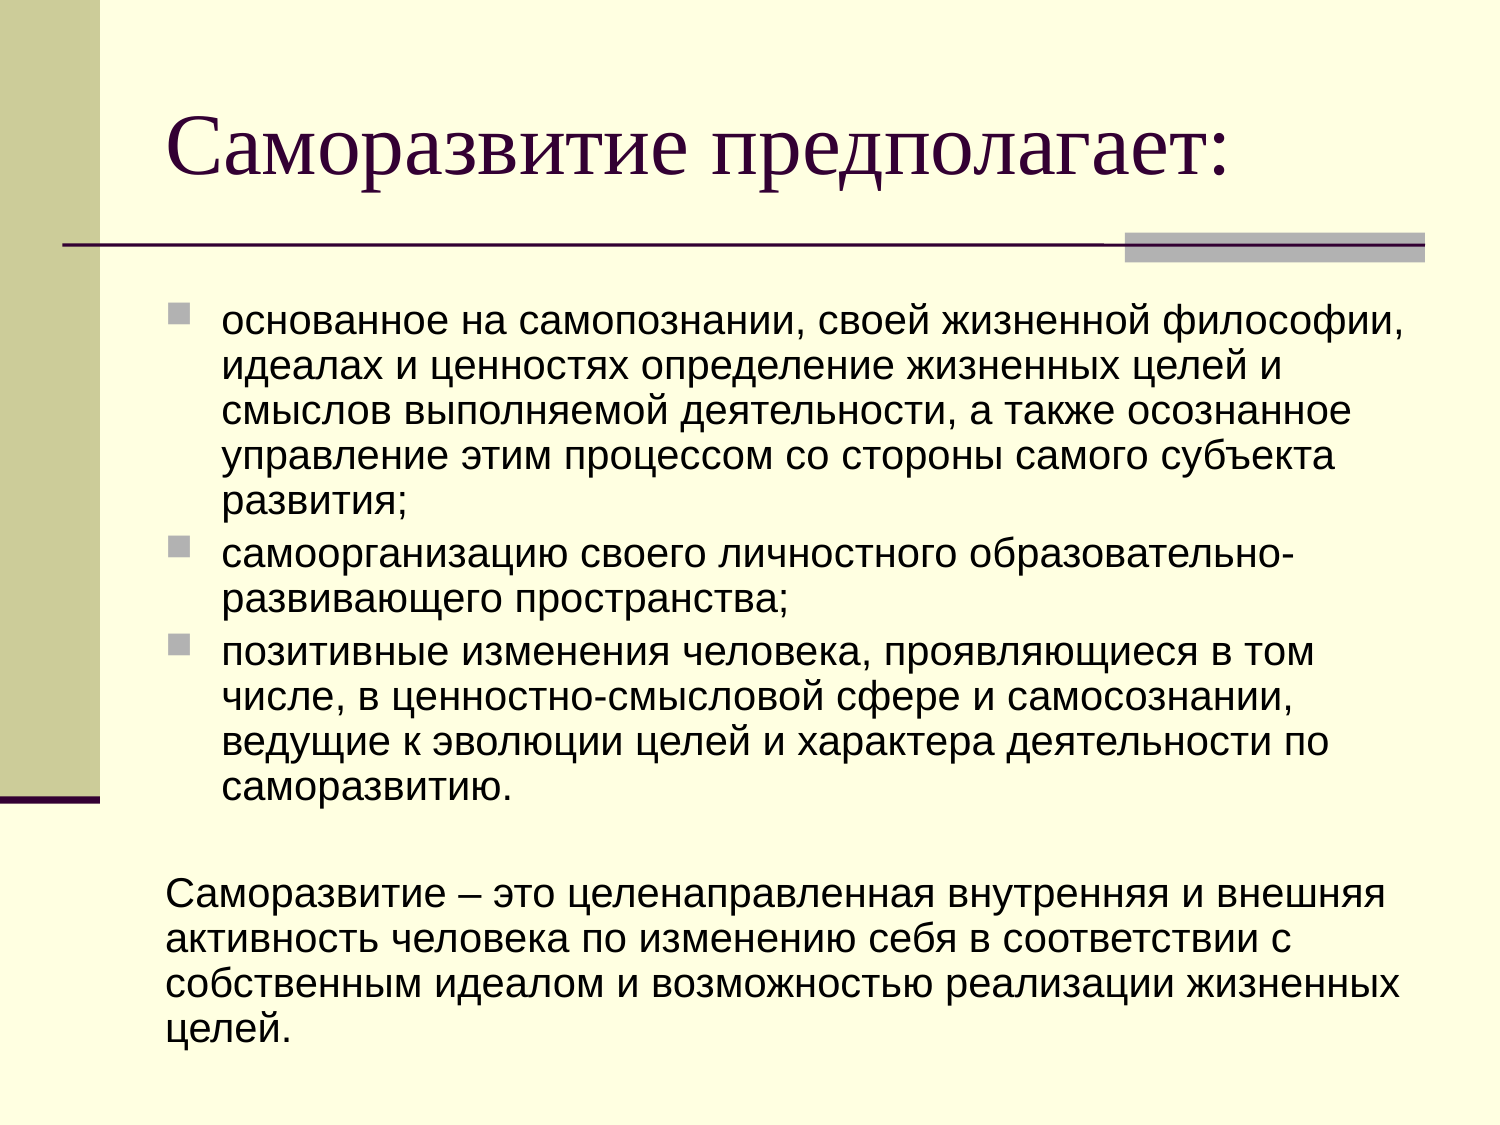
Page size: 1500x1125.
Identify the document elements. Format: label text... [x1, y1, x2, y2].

list основанное на самопознании, своей жизненной философии, идеалах и ценностях определение жизненных целей и смыслов выполняемой деятельности, а также осознанное управление этим процессом со стороны самого субъекта развития; самоорганизацию своего личностного образовательно-развивающего пространства; позитивные изменения человека, проявляющиеся в том числе, в ценностно-смысловой сфере и самосознании, ведущие к эволюции целей и характера деятельности по саморазвитию. Саморазвитие – это целенаправленная внутренняя и внешняя активность человека по изменению себя в соответствии с собственным идеалом и возможностью реализации жизненных целей. [149, 290, 1426, 1059]
title Саморазвитие предполагает: [149, 45, 1426, 234]
